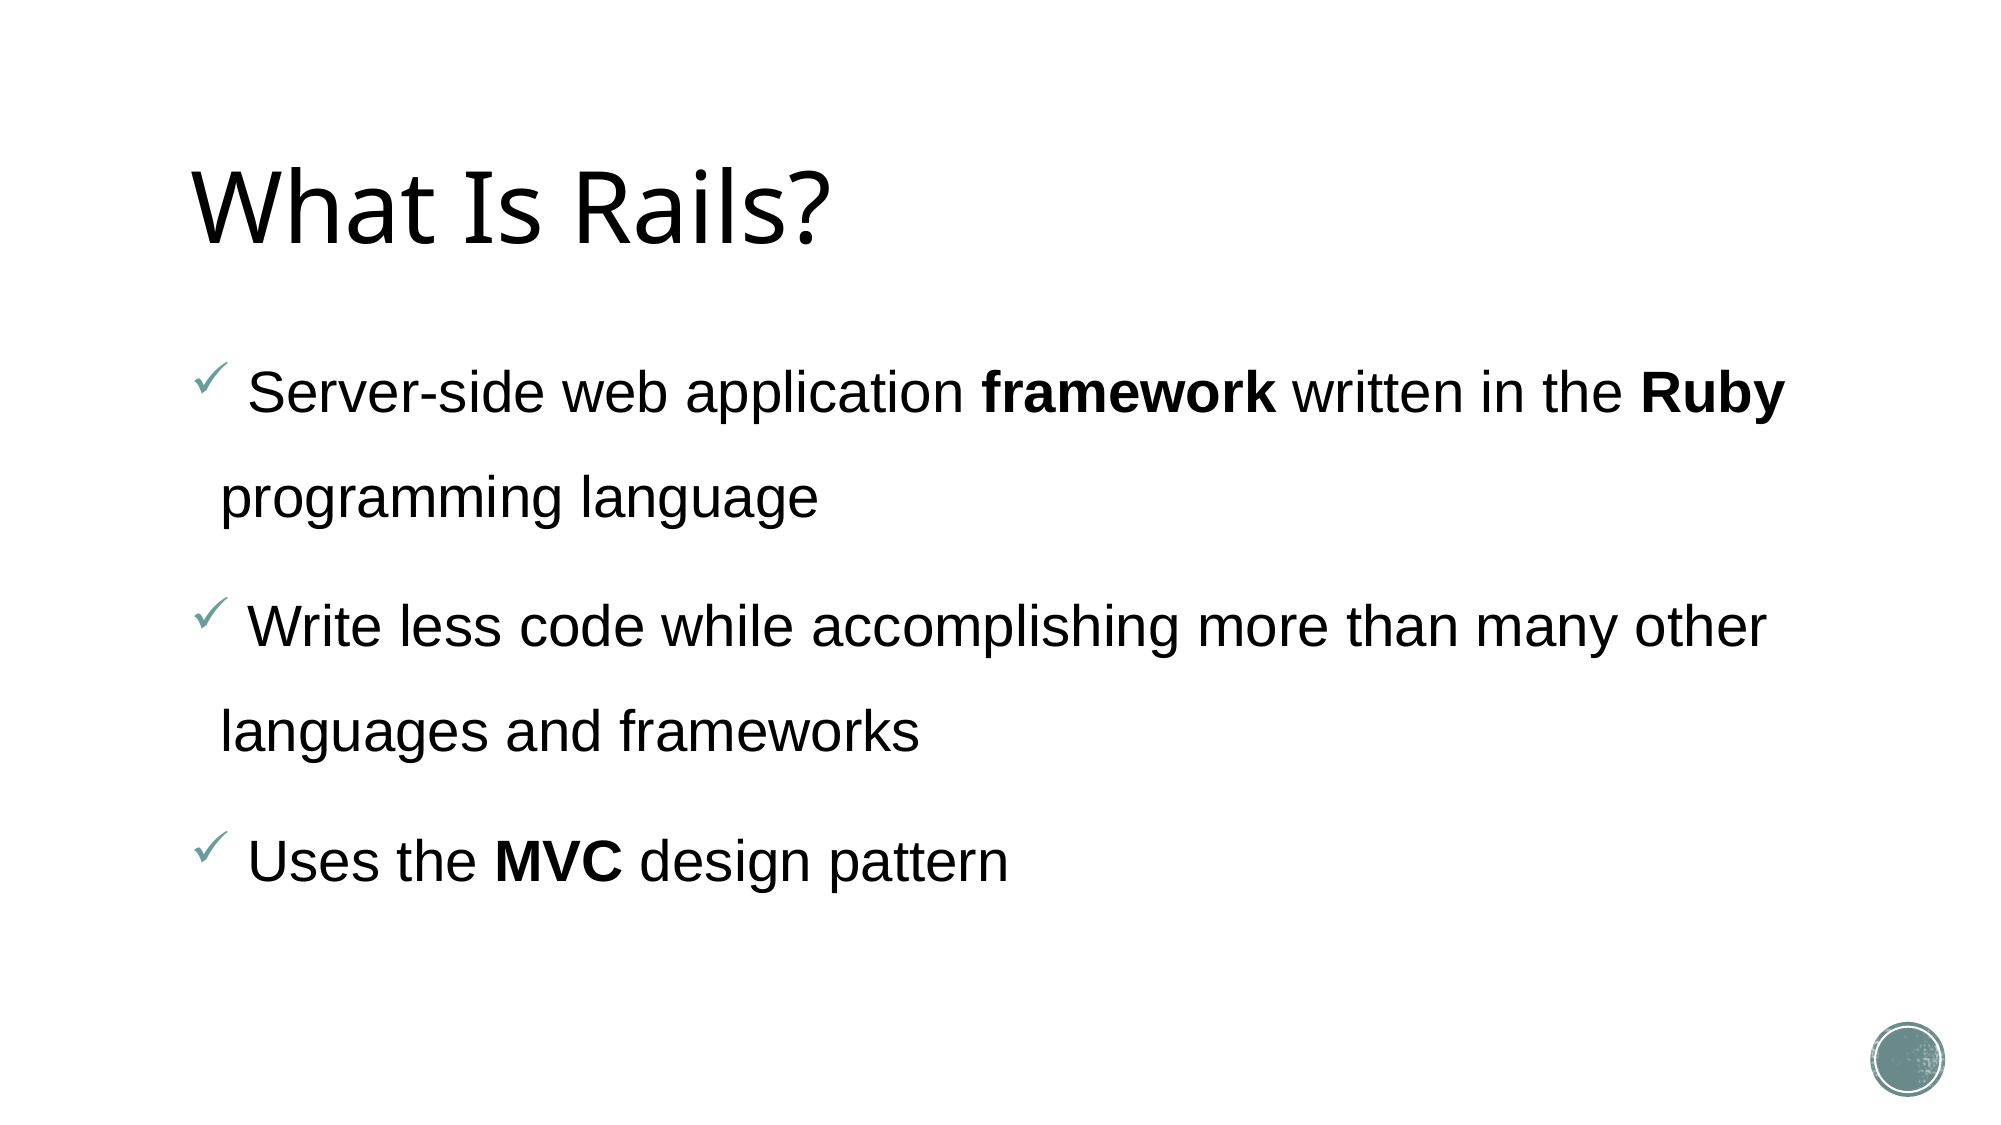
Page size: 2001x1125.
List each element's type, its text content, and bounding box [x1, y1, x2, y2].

list Server-side web application framework written in the Ruby programming language Write less code while accomplishing more than many other languages and frameworks Uses the MVC design pattern [175, 311, 1826, 1079]
title What Is Rails? [175, 79, 1826, 311]
